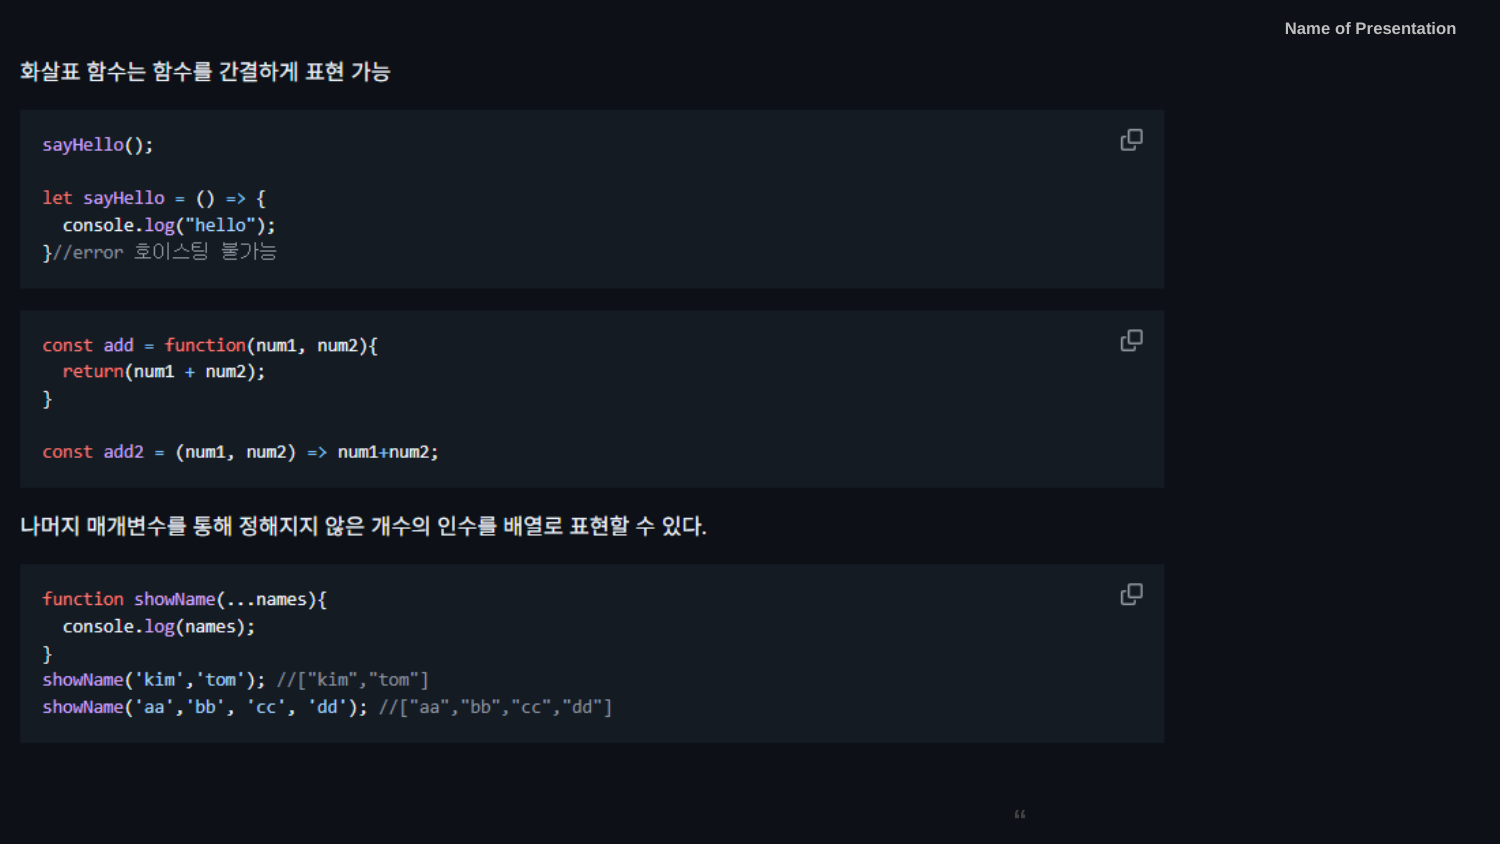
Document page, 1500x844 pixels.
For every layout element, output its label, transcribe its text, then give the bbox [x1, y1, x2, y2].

text_box Name of Presentation [1163, 16, 1464, 40]
text_box “ [997, 793, 1498, 844]
picture [0, 39, 1181, 765]
